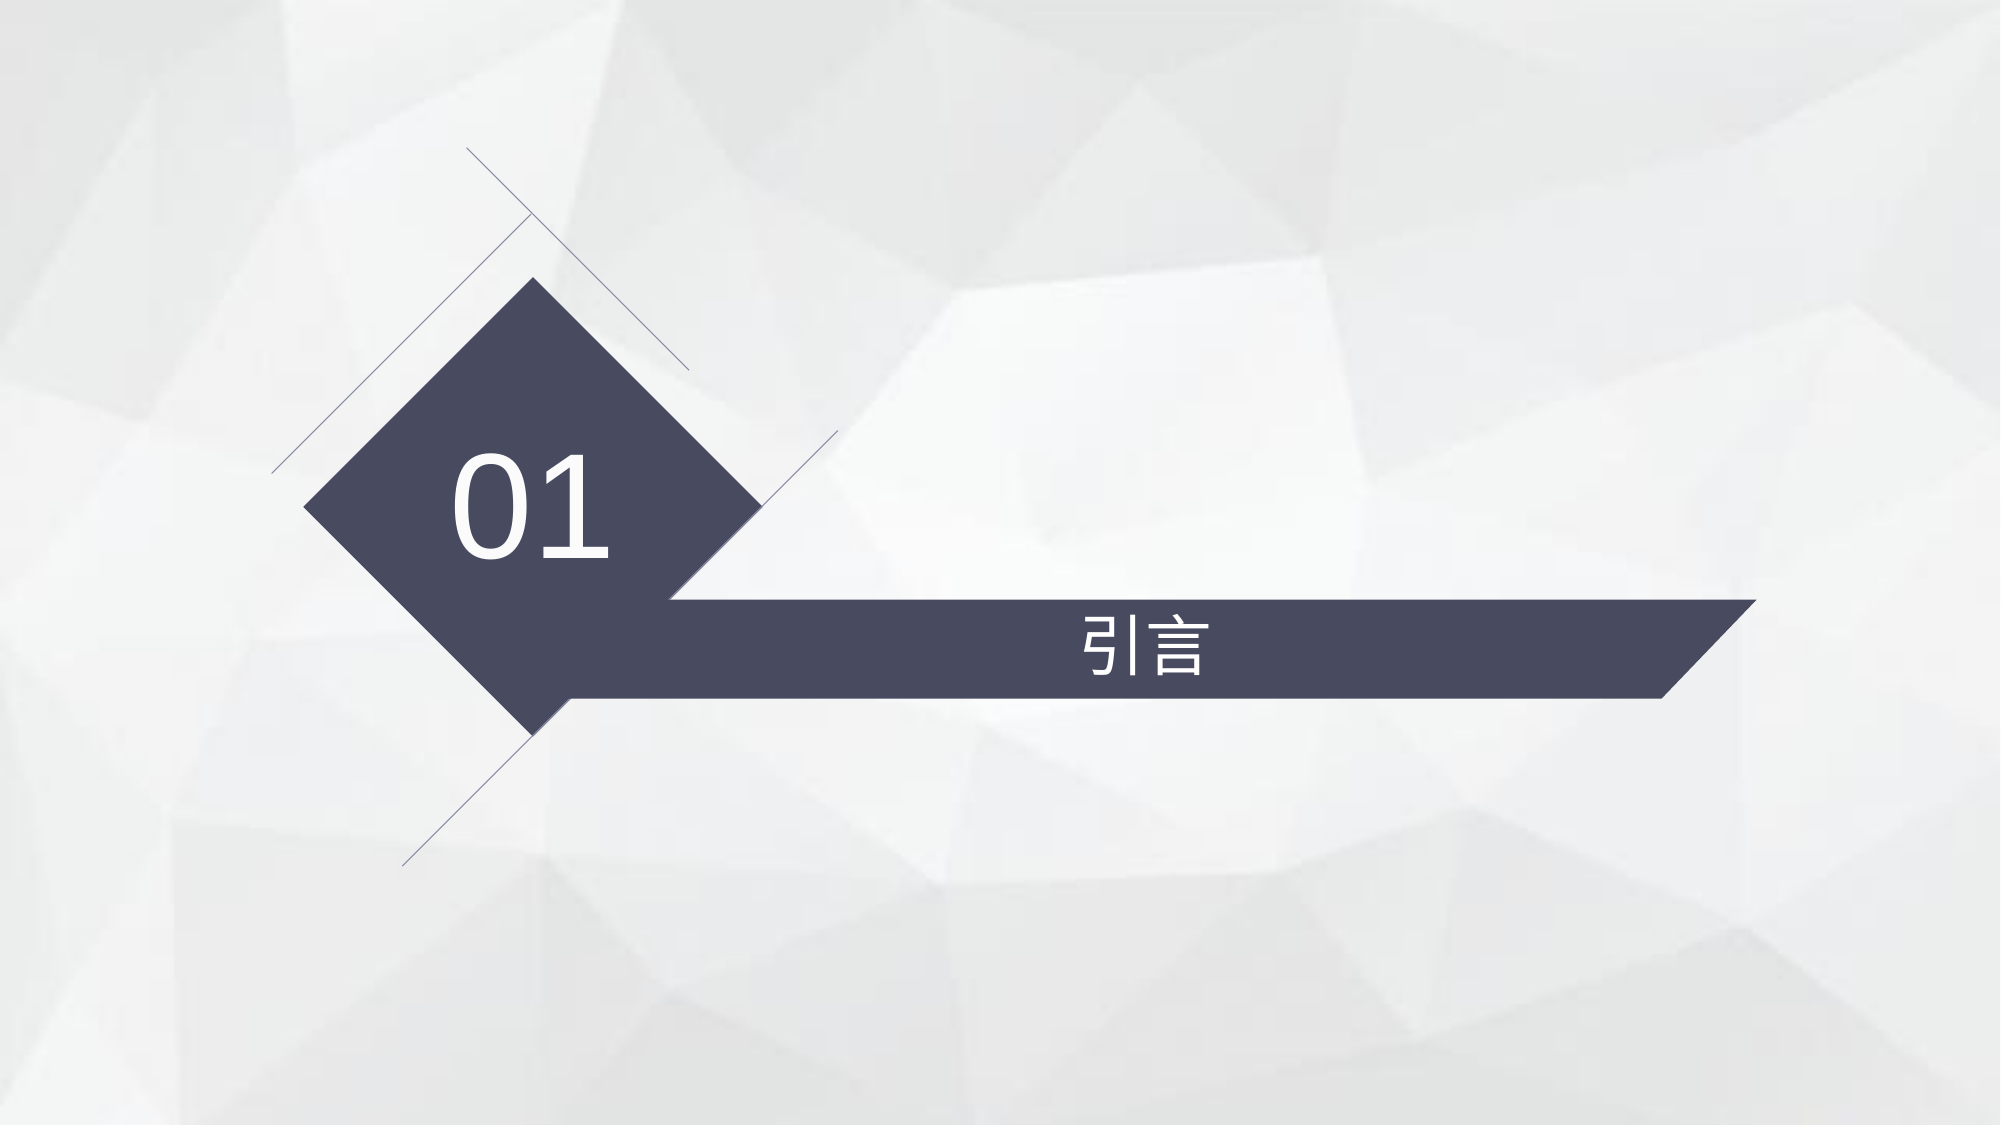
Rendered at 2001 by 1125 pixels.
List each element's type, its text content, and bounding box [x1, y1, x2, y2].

picture [0, 0, 2001, 1125]
title 引言 [533, 599, 1757, 699]
text_box 01 [301, 275, 765, 739]
